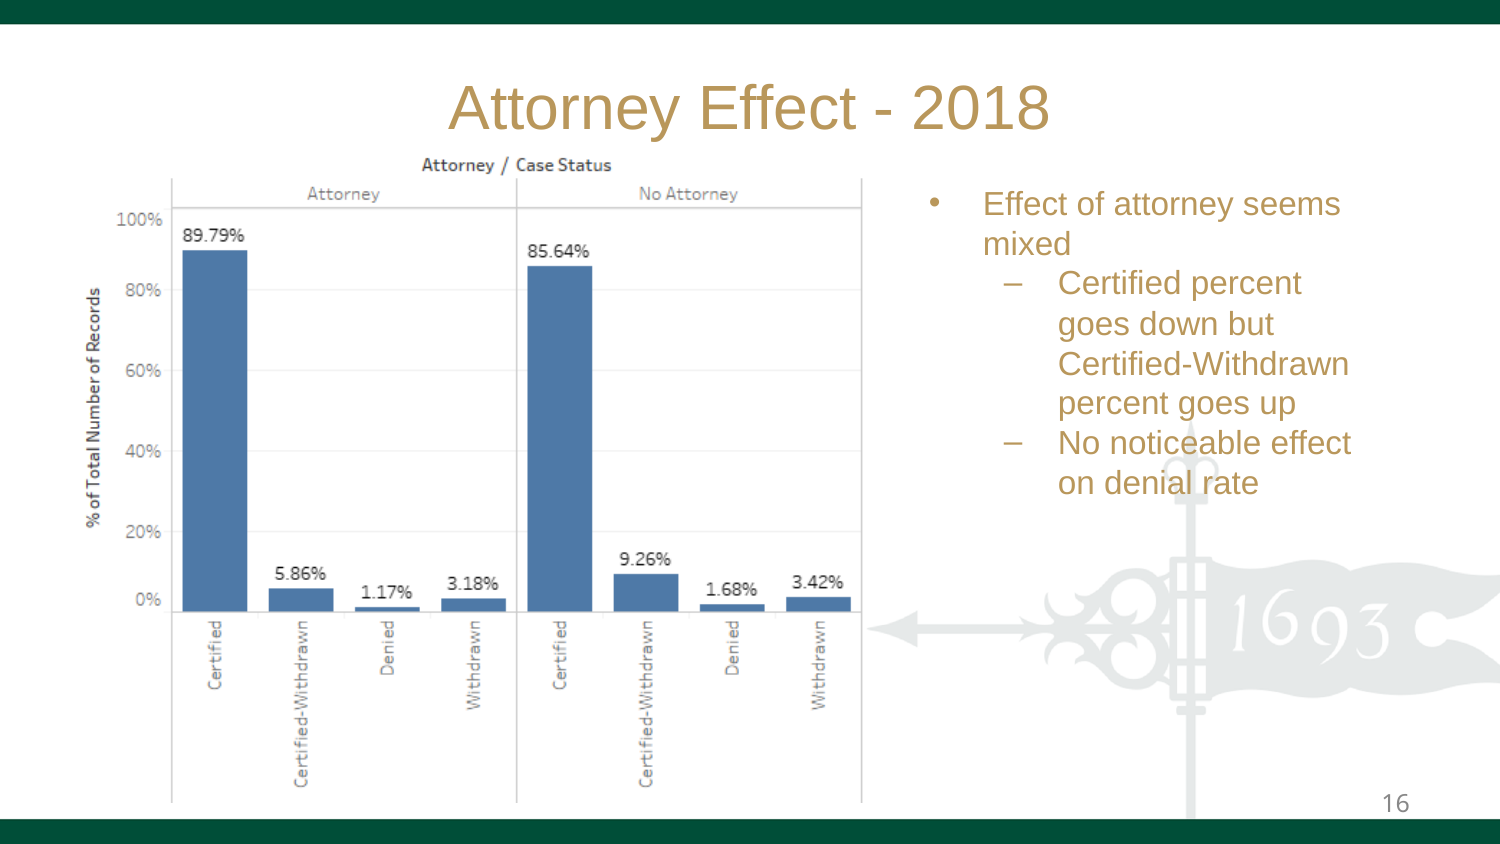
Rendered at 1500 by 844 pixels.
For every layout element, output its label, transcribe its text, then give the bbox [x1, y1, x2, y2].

slide_number 16 [1074, 782, 1425, 827]
picture [0, 0, 1500, 844]
list Effect of attorney seems mixed Certified percent goes down but Certified-Withdrawn percent goes up No noticeable effect on denial rate [892, 174, 1377, 755]
title Attorney Effect - 2018 [75, 33, 1425, 175]
